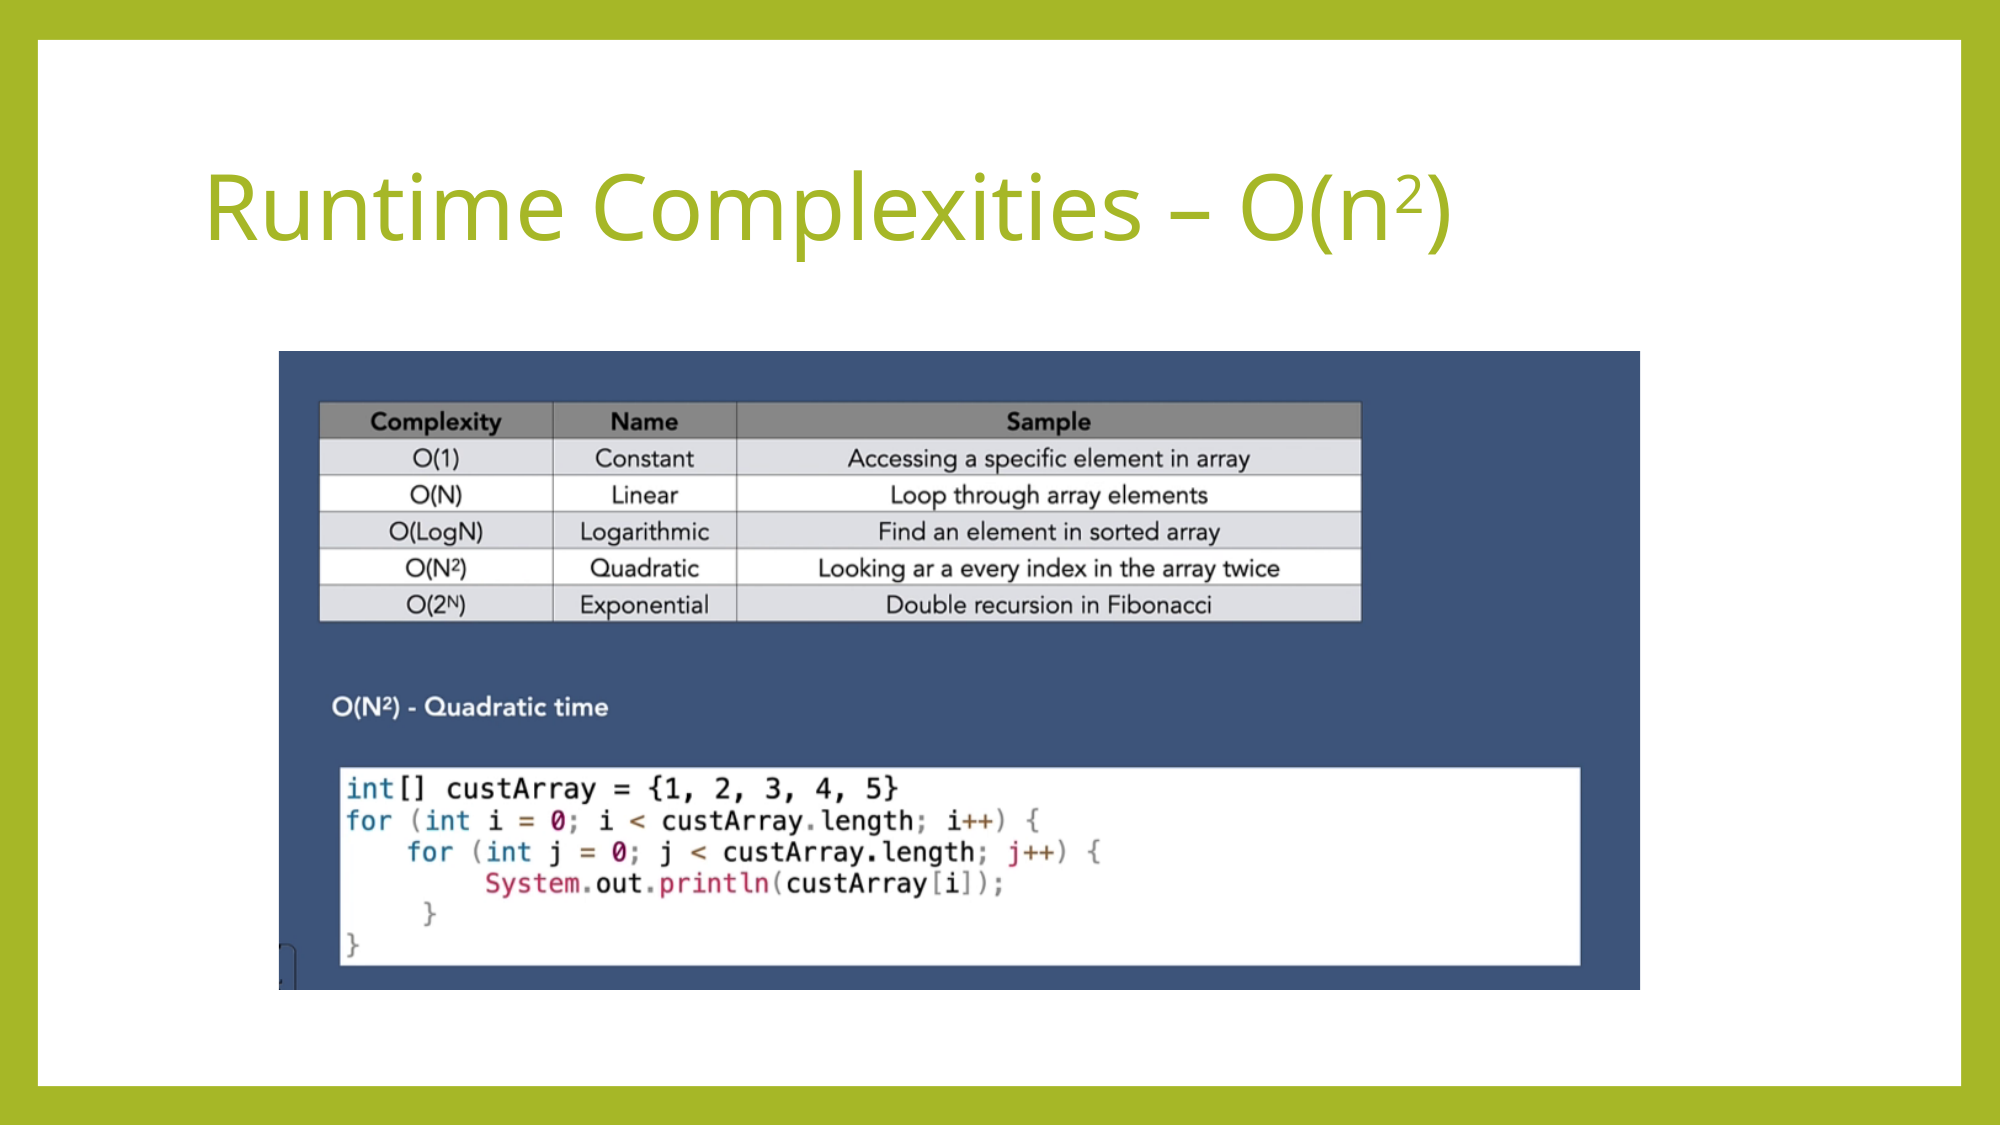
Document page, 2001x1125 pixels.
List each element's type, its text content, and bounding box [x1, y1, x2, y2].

picture [278, 351, 1641, 990]
title Runtime Complexities – O(n2) [187, 99, 1808, 323]
